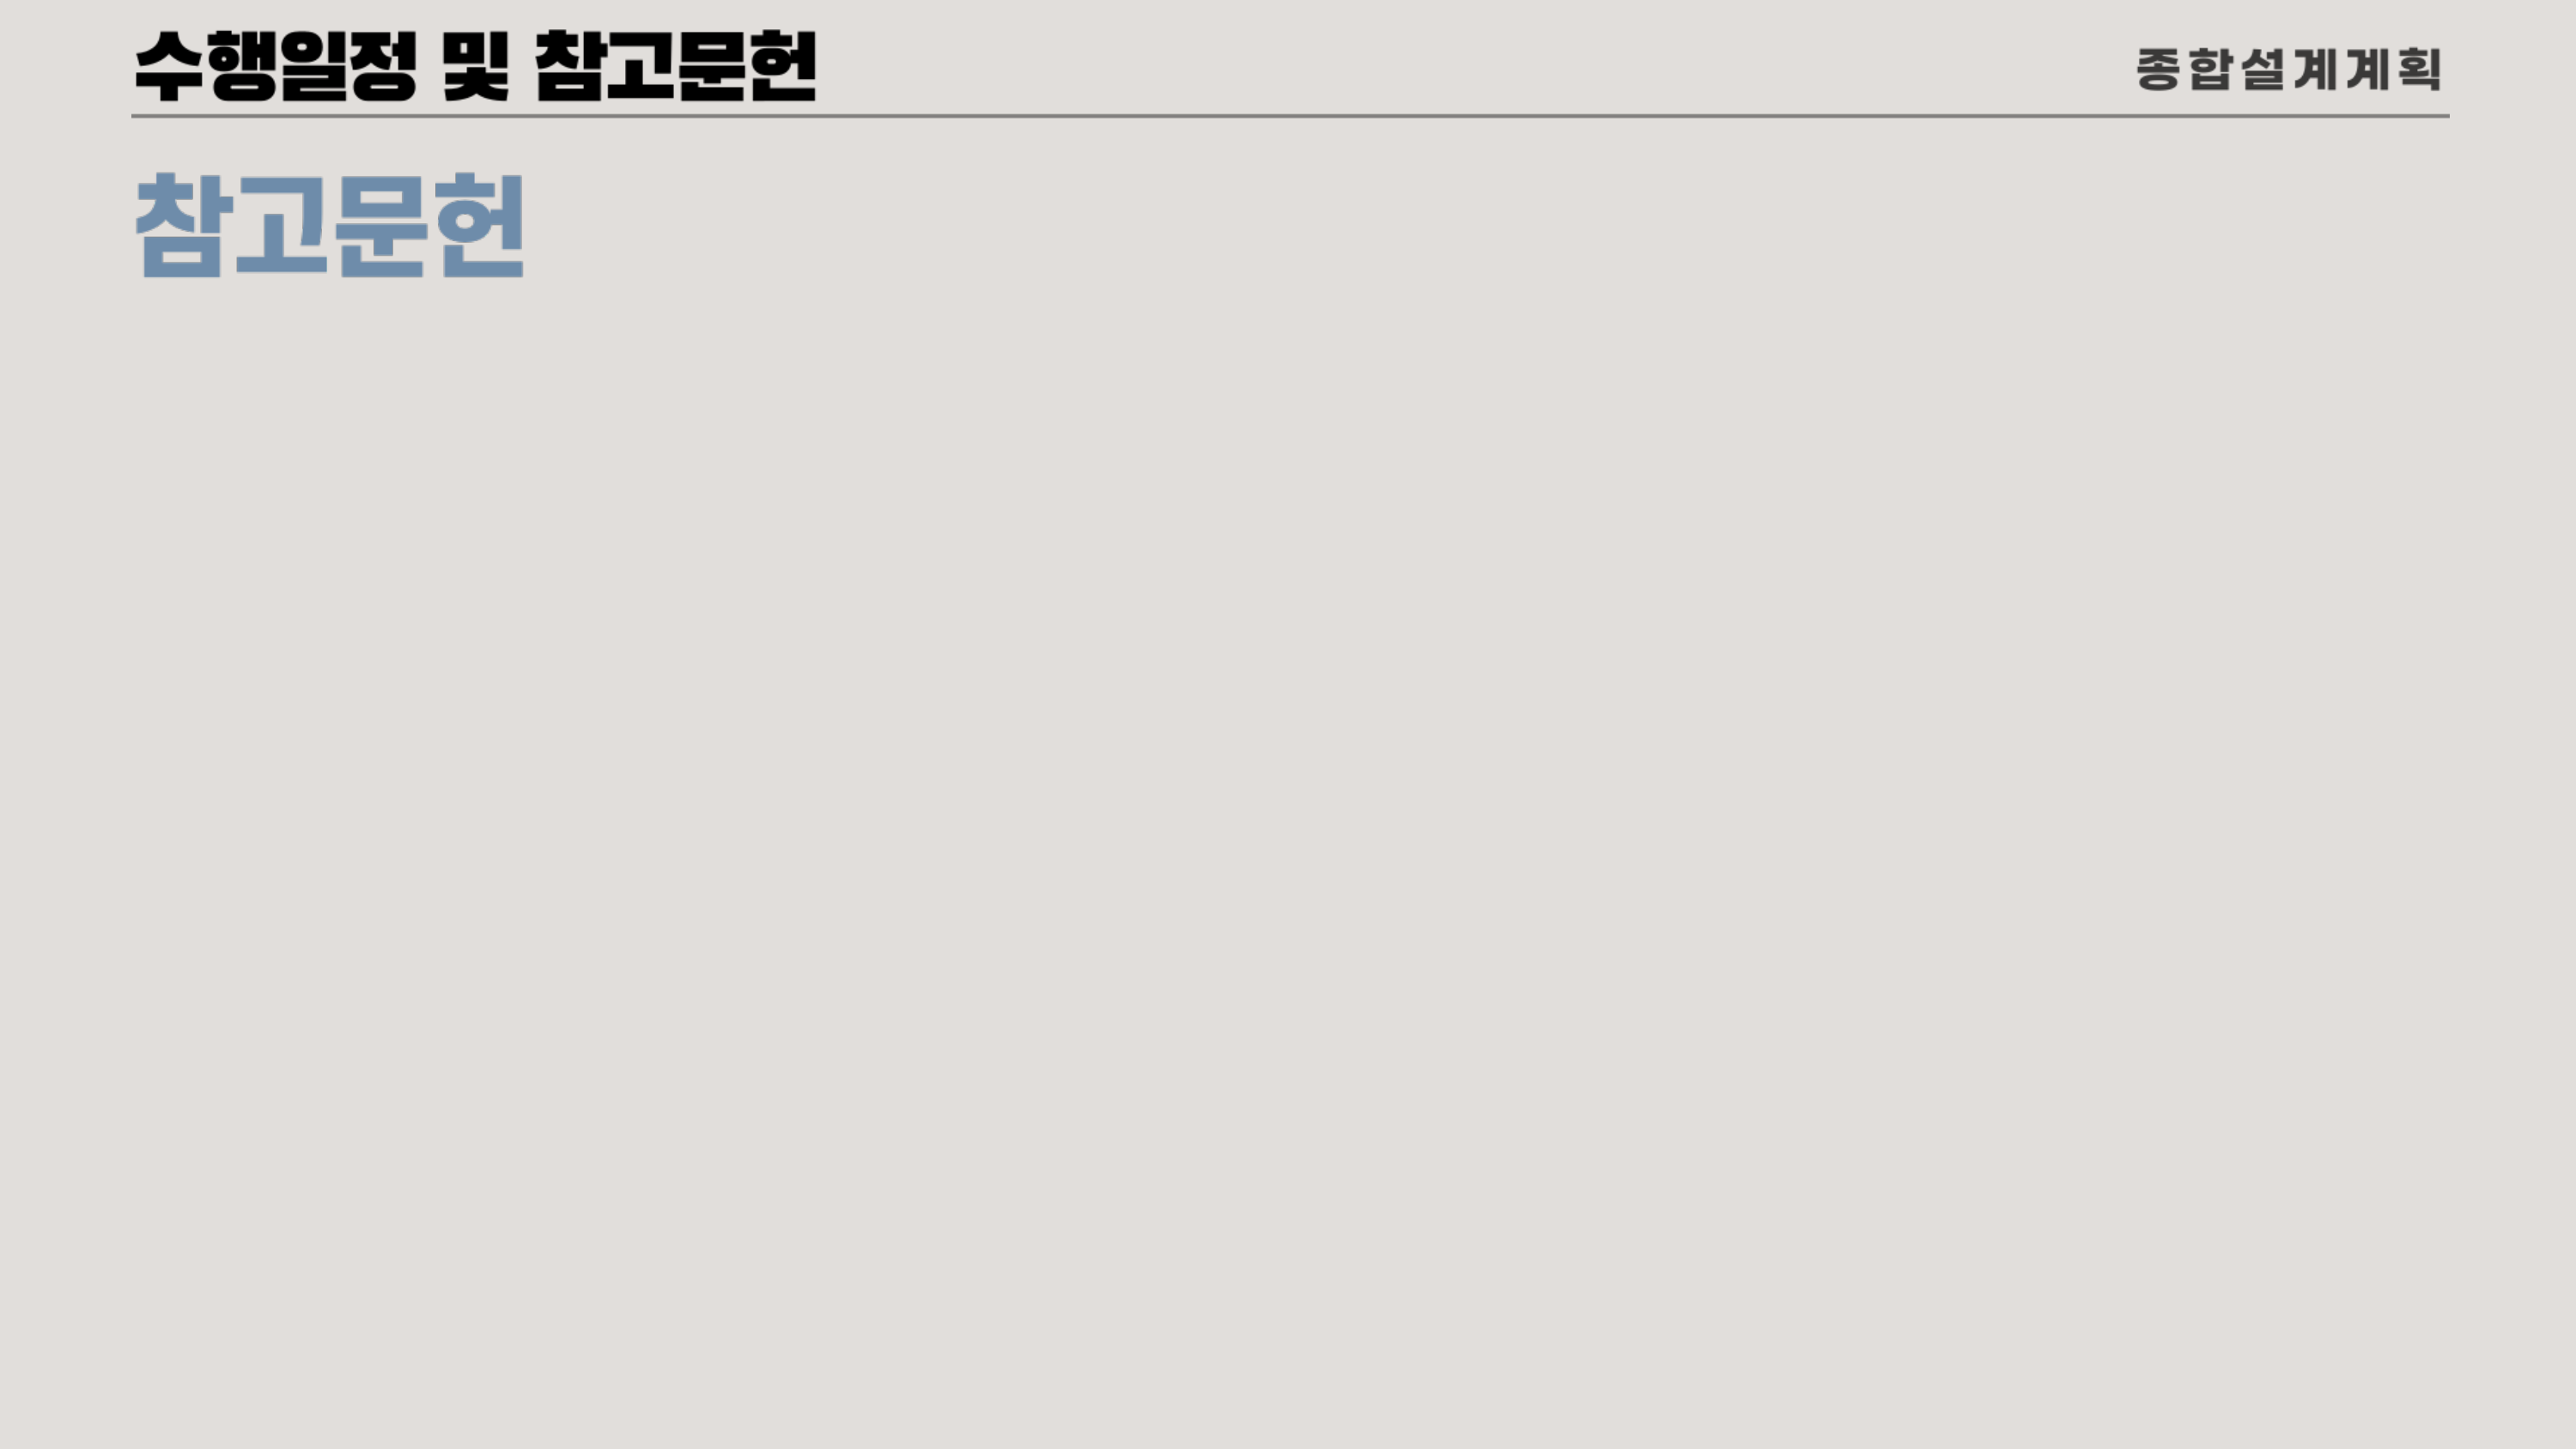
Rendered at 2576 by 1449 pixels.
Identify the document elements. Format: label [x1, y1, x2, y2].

text_box [131, 108, 2450, 124]
picture [115, 0, 862, 349]
picture [2128, 33, 2466, 131]
